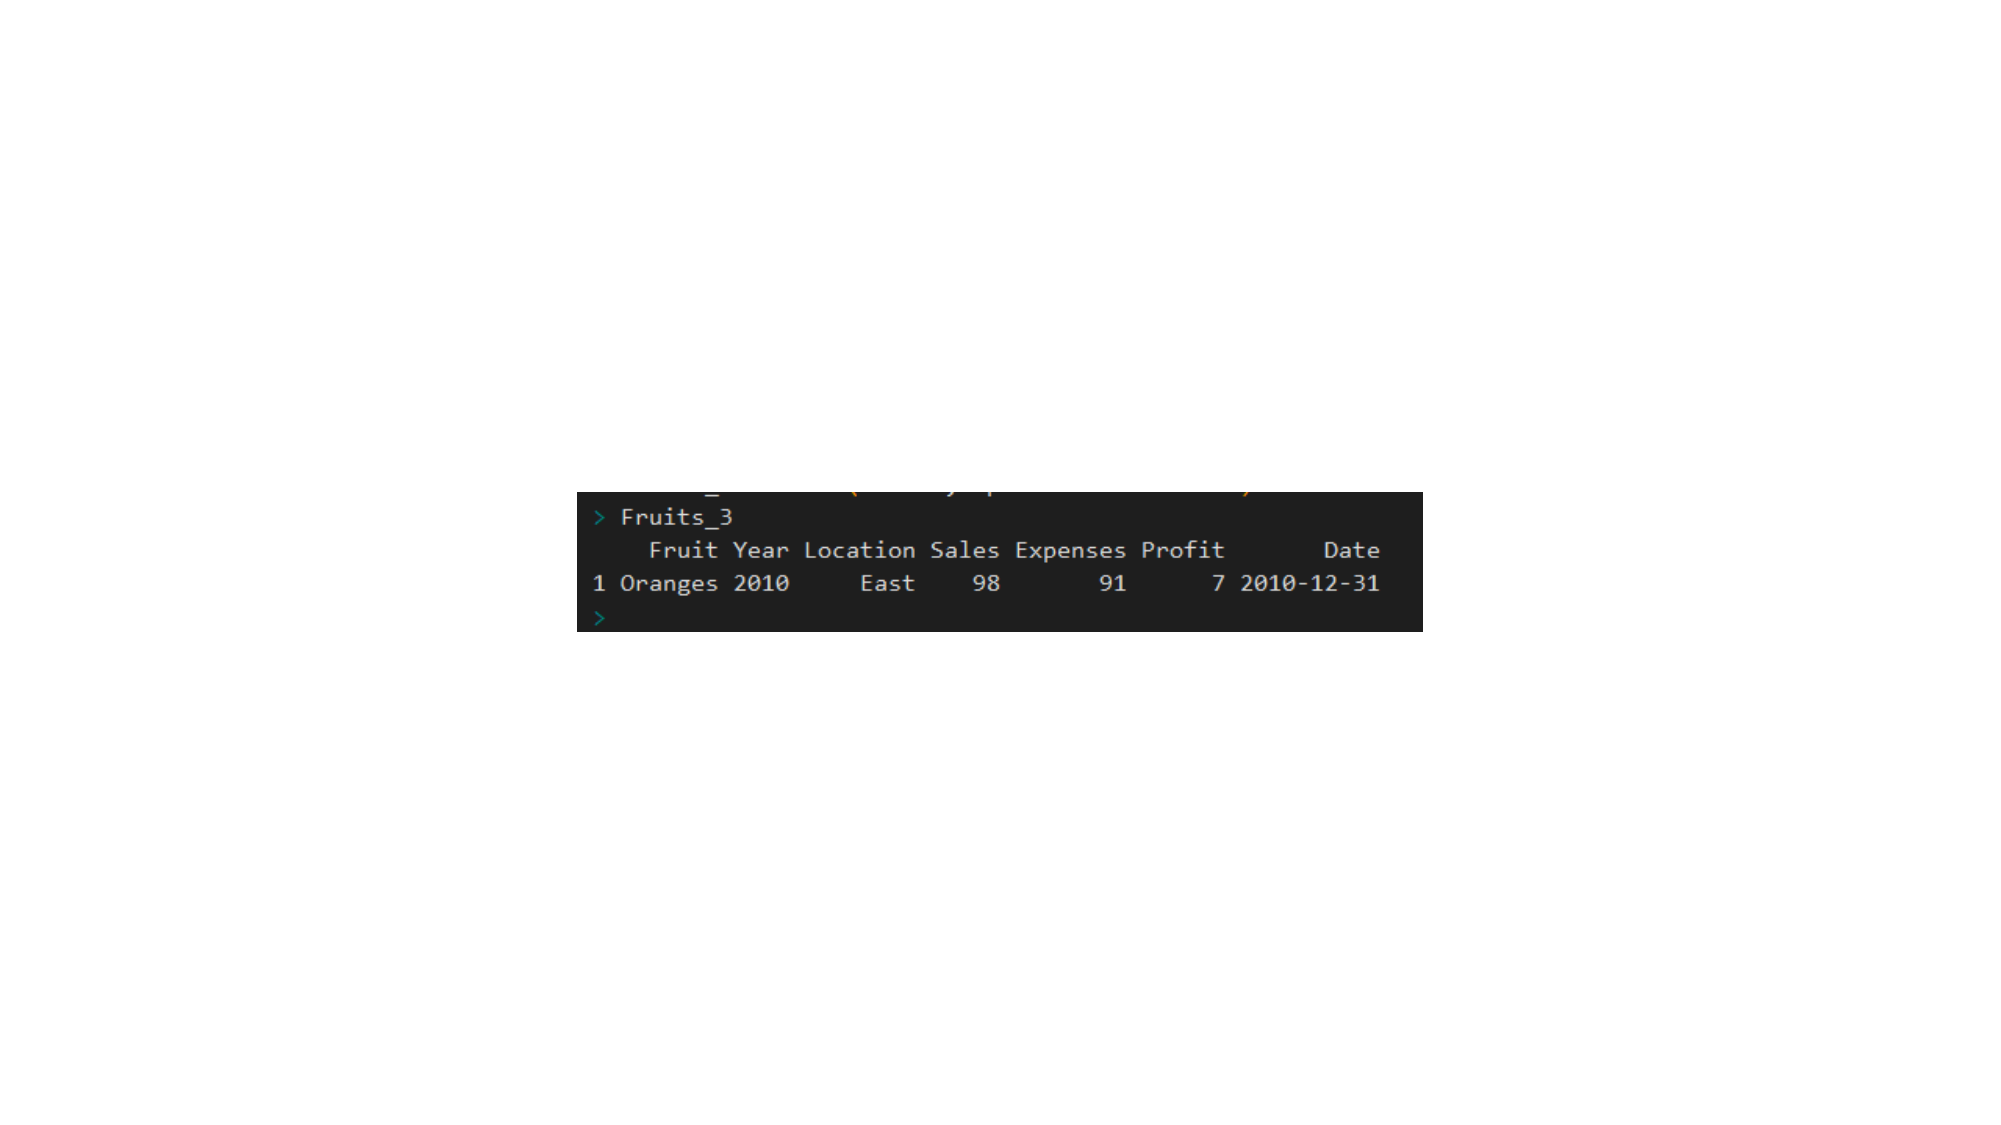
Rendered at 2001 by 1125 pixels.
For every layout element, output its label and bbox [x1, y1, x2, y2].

picture [576, 492, 1423, 633]
